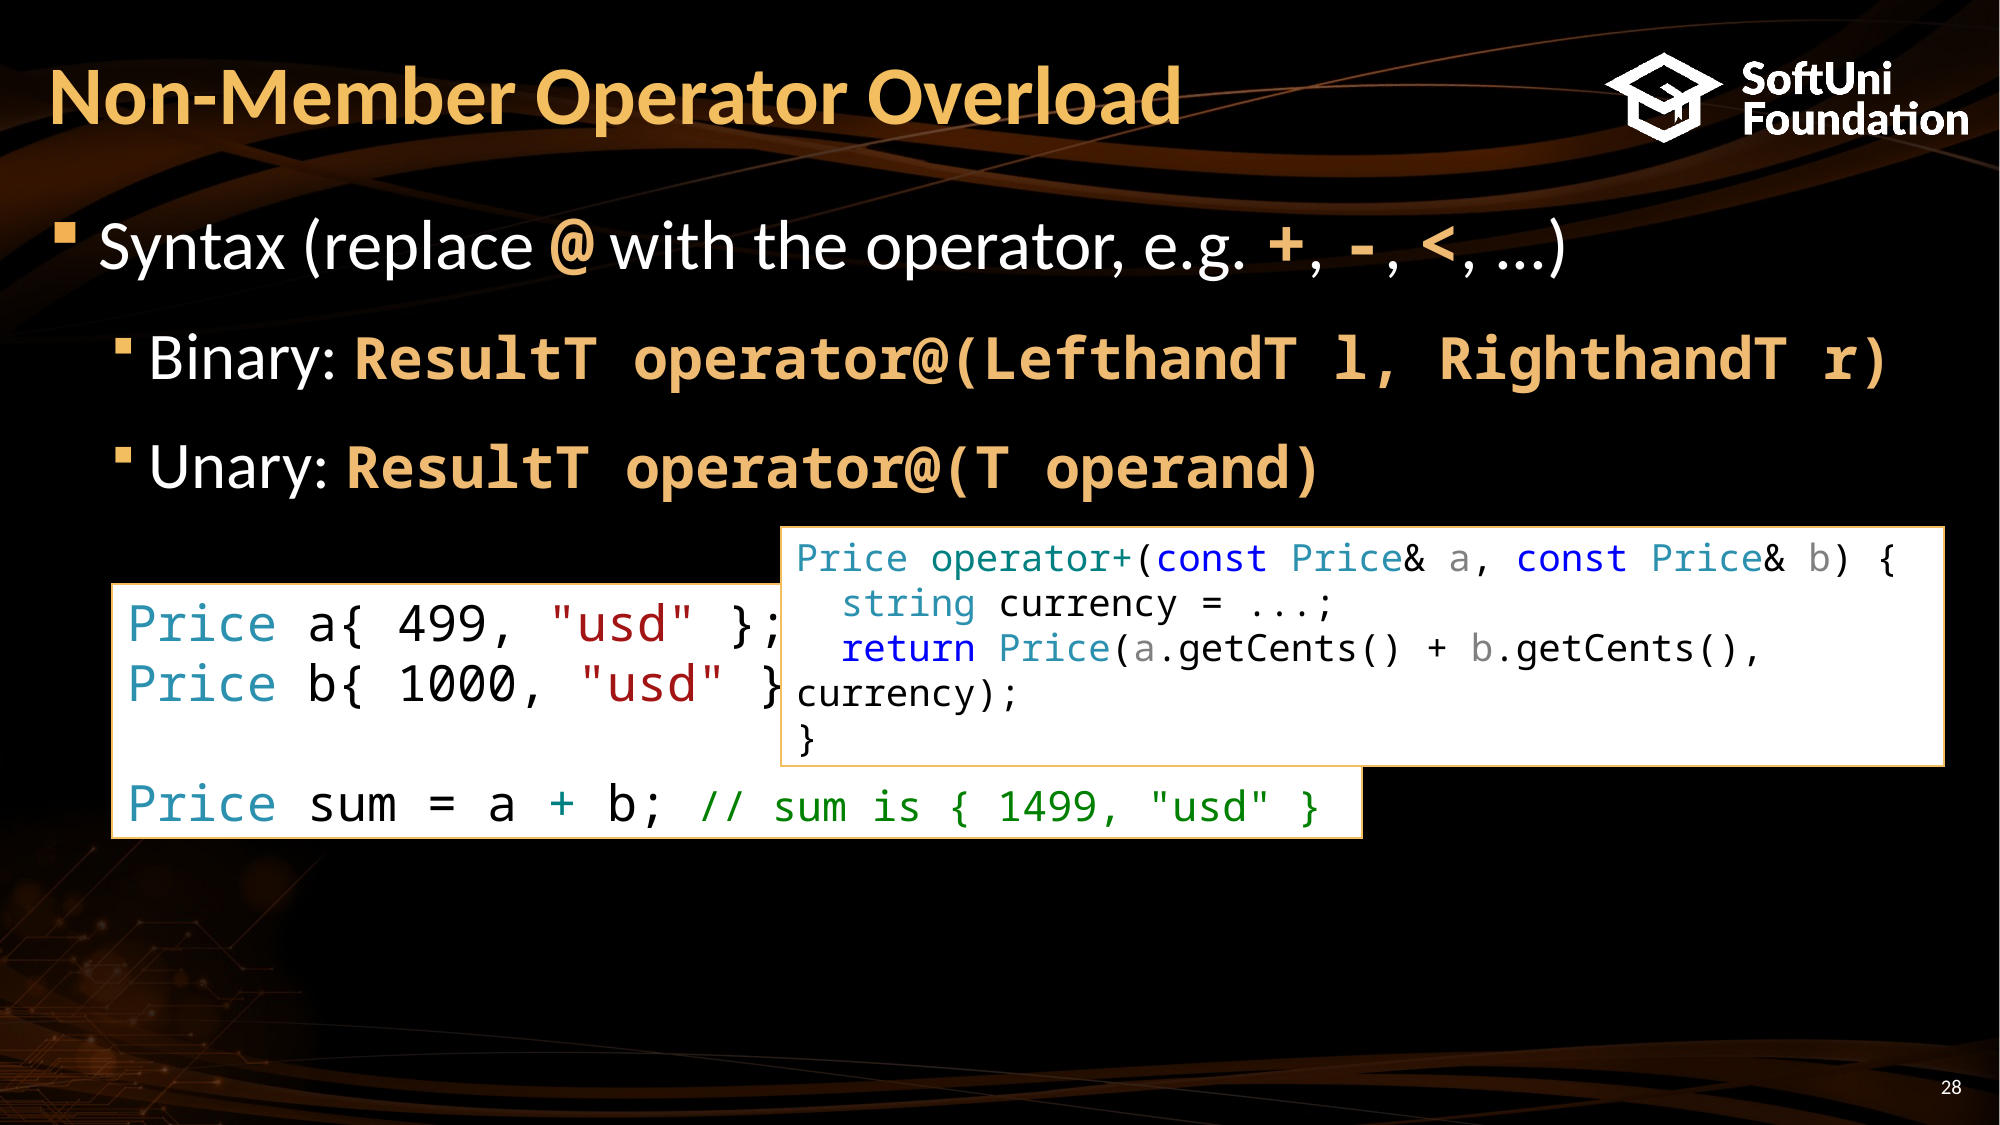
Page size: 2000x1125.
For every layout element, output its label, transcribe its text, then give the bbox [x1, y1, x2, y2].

picture [0, 0, 2000, 1125]
list Syntax (replace @ with the operator, e.g. +, -, <, ...) Binary: ResultT operator@(LefthandT l, RighthandT r) Unary: ResultT operator@(T operand) [31, 188, 1968, 1103]
text_box Price a{ 499, "usd" }; Price b{ 1000, "usd" }; Price sum = a + b; // sum is { 1499, "usd" } [111, 583, 1363, 839]
title Non-Member Operator Overload [30, 6, 1602, 189]
text_box Price operator+(const Price& a, const Price& b) { string currency = ...; return Price(a.getCents() + b.getCents(), currency); } [780, 526, 1945, 767]
